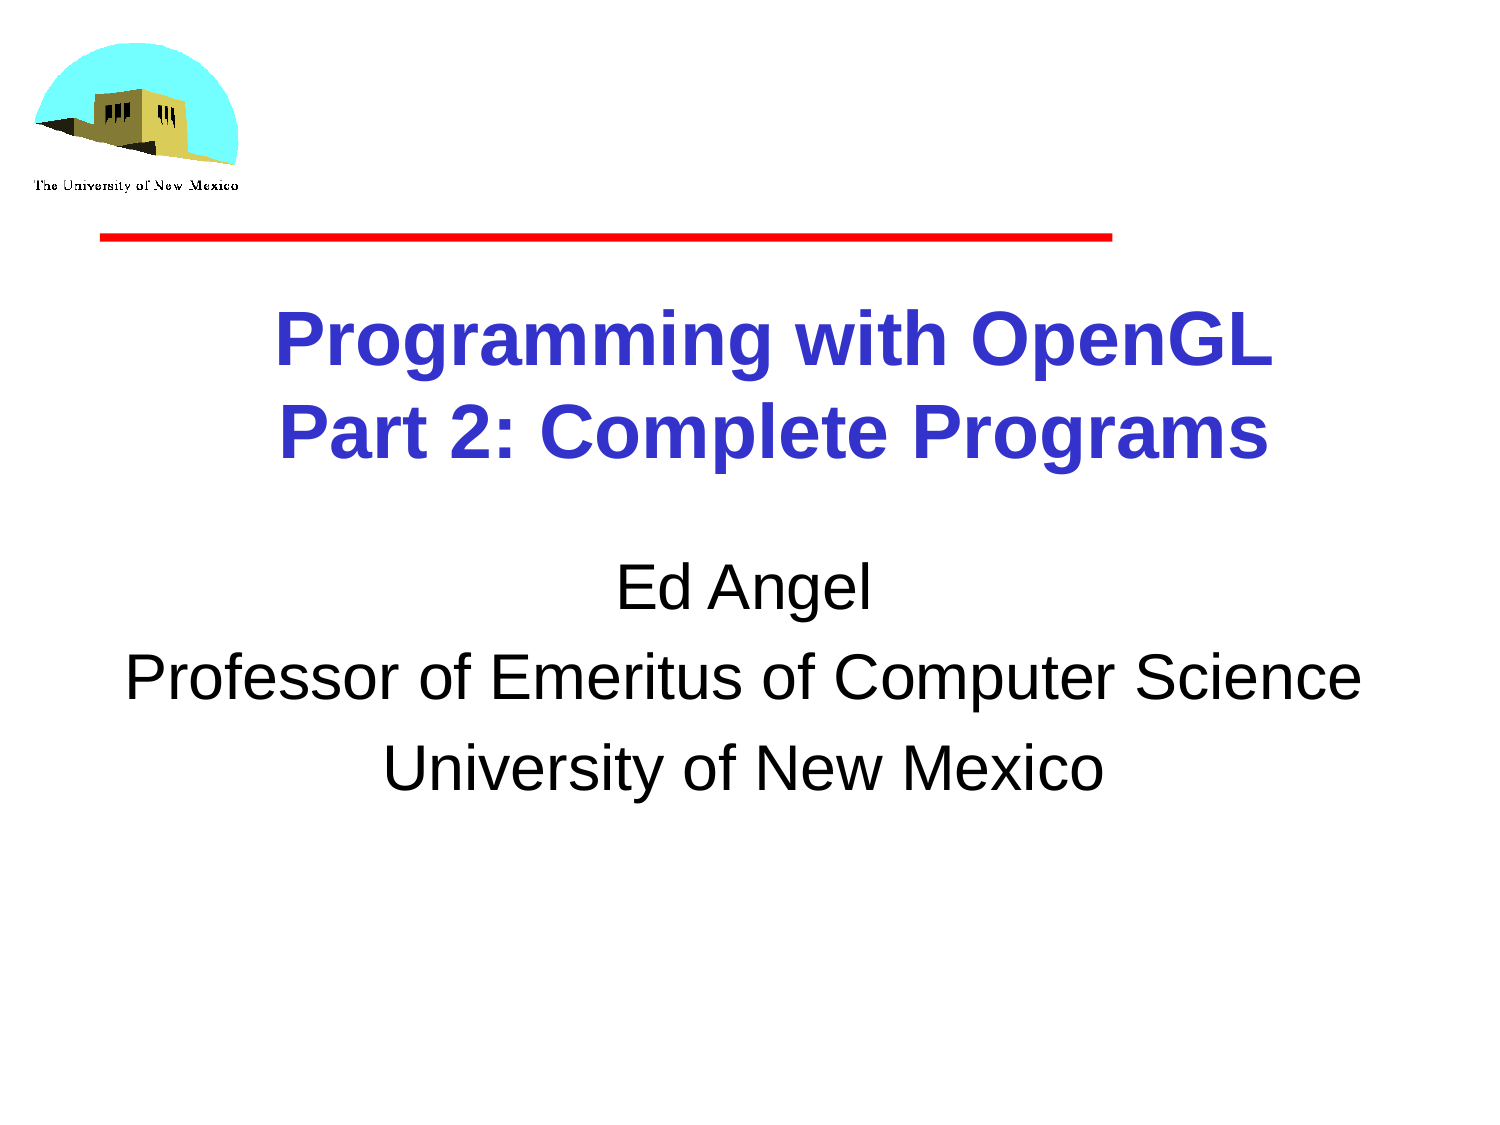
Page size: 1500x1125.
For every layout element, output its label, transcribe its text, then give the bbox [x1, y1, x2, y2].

title Programming with OpenGL Part 2: Complete Programs [137, 287, 1413, 475]
subtitle Ed Angel Professor of Emeritus of Computer Science University of New Mexico [99, 537, 1388, 825]
